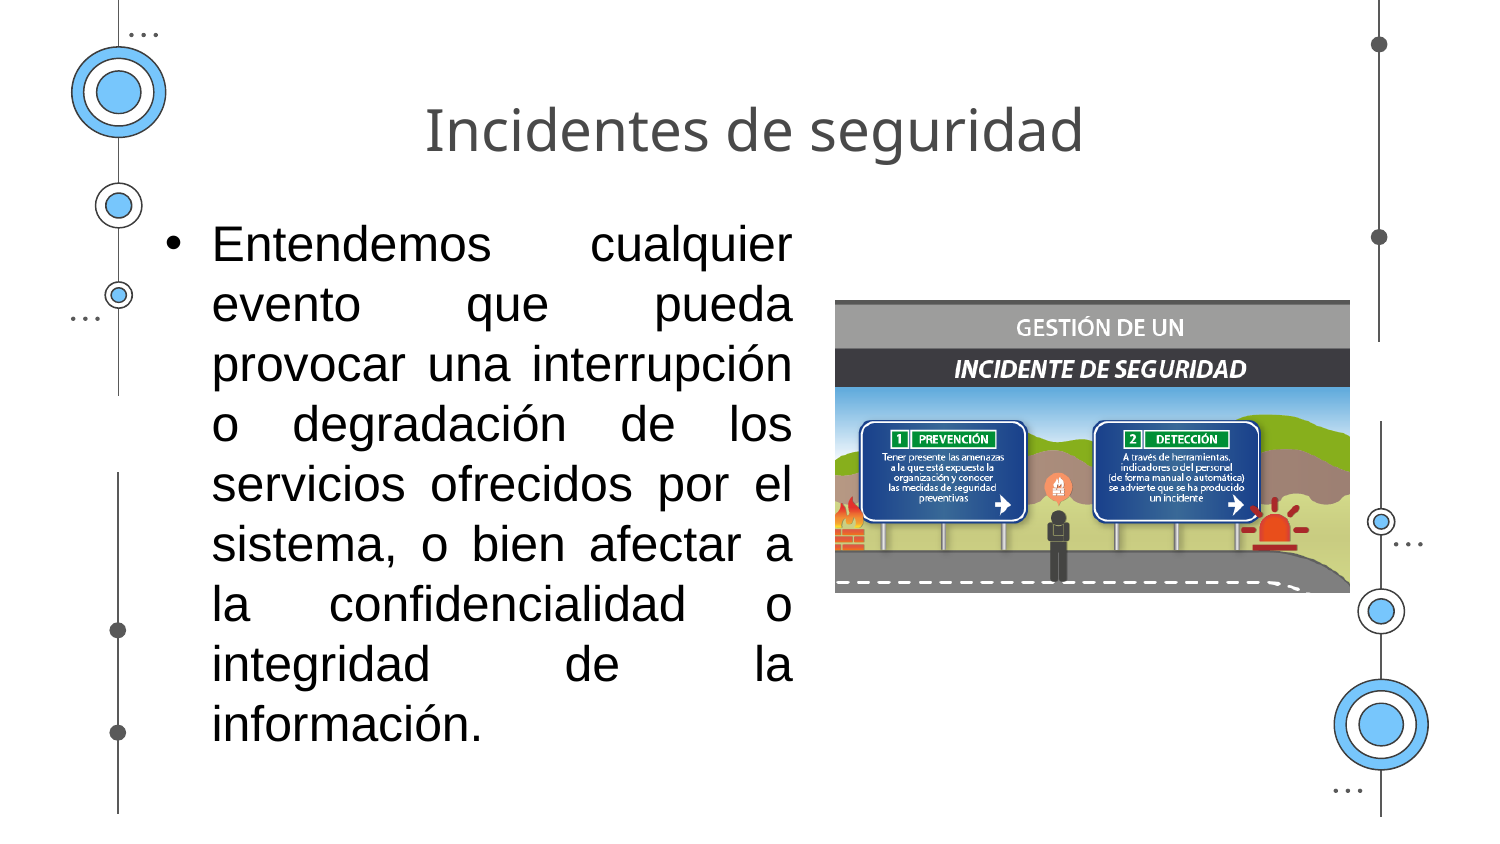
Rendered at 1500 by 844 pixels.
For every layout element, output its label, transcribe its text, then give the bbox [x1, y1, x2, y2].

picture [835, 300, 1351, 594]
title Incidentes de seguridad [170, 77, 1341, 172]
text_box Entendemos cualquier evento que pueda provocar una interrupción o degradación de los servicios ofrecidos por el sistema, o bien afectar a la confidencialidad o integridad de la información. [150, 204, 808, 760]
